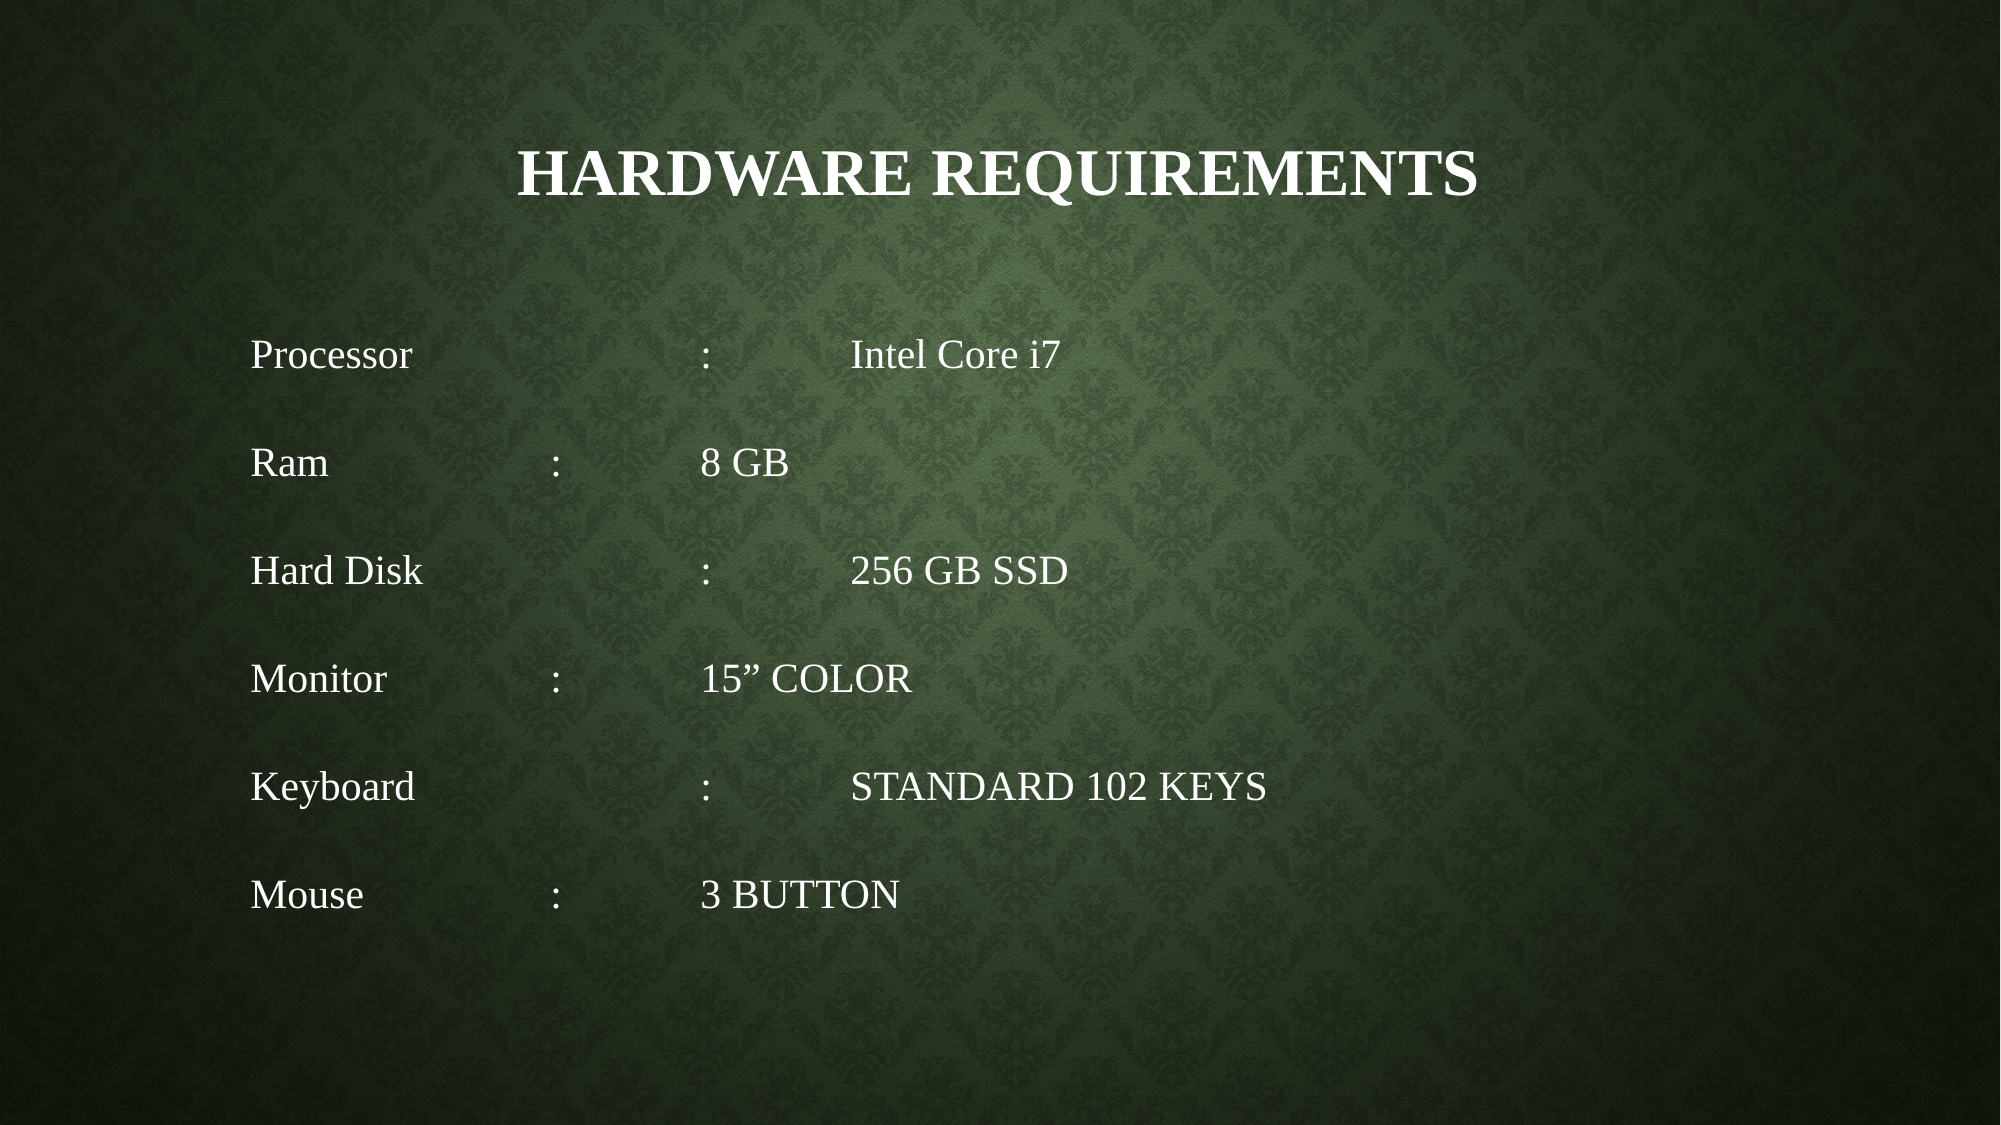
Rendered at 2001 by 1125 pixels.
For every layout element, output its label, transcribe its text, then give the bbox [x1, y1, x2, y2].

title HARDWARE REQUIREMENTS [149, 99, 1849, 248]
list Processor : Intel Core i7 Ram : 8 GB Hard Disk : 256 GB SSD Monitor : 15” COLOR Keyboard : STANDARD 102 KEYS Mouse : 3 BUTTON [149, 248, 1849, 1061]
